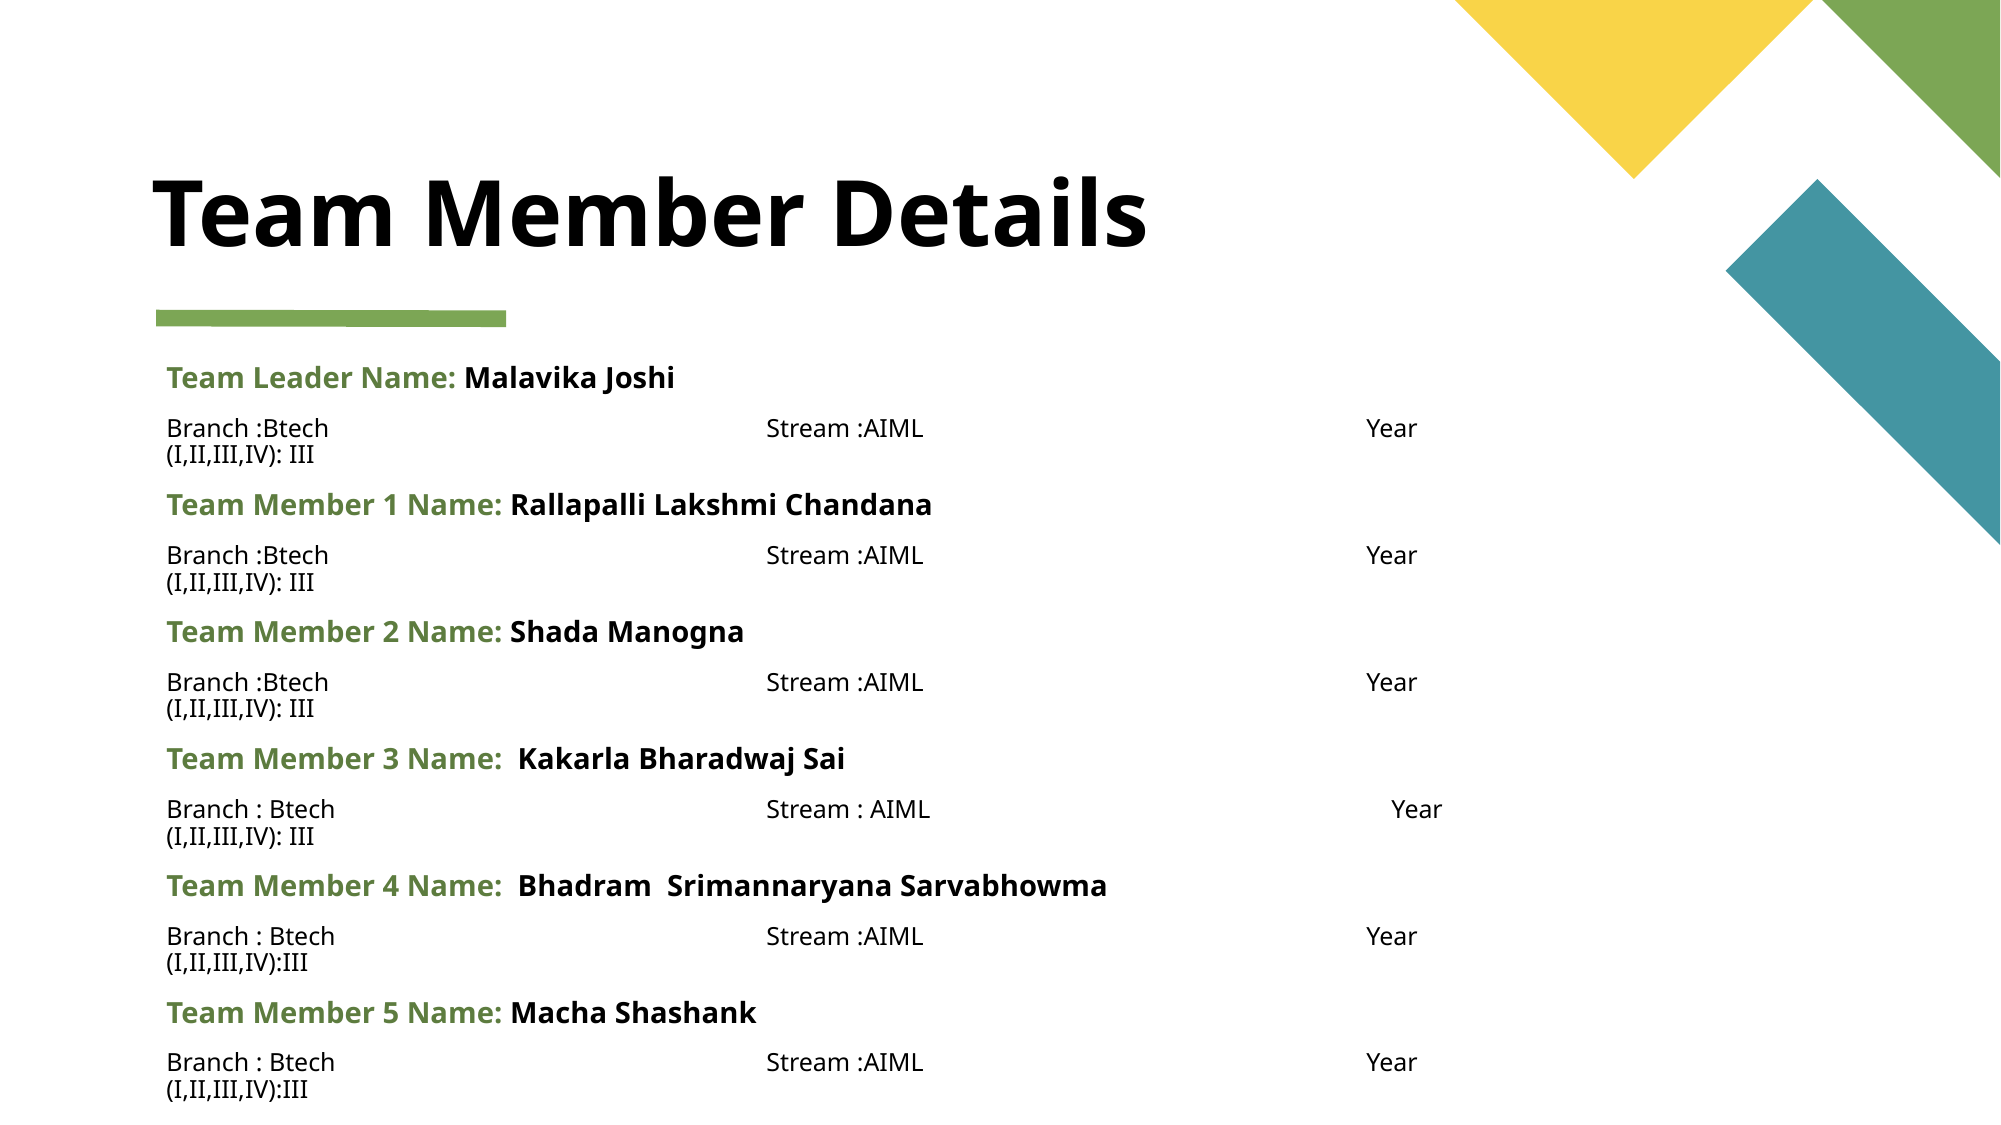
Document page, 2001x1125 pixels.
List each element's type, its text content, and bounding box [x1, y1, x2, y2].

list Team Leader Name: Malavika Joshi Branch :Btech Stream :AIML Year (I,II,III,IV): III Team Member 1 Name: Rallapalli Lakshmi Chandana Branch :Btech Stream :AIML Year (I,II,III,IV): III Team Member 2 Name: Shada Manogna Branch :Btech Stream :AIML Year (I,II,III,IV): III Team Member 3 Name: Kakarla Bharadwaj Sai Branch : Btech Stream : AIML Year (I,II,III,IV): III Team Member 4 Name: Bhadram Srimannaryana Sarvabhowma Branch : Btech Stream :AIML Year (I,II,III,IV):III Team Member 5 Name: Macha Shashank Branch : Btech Stream :AIML Year (I,II,III,IV):III [151, 355, 1518, 959]
title Team Member Details [151, 166, 1237, 267]
